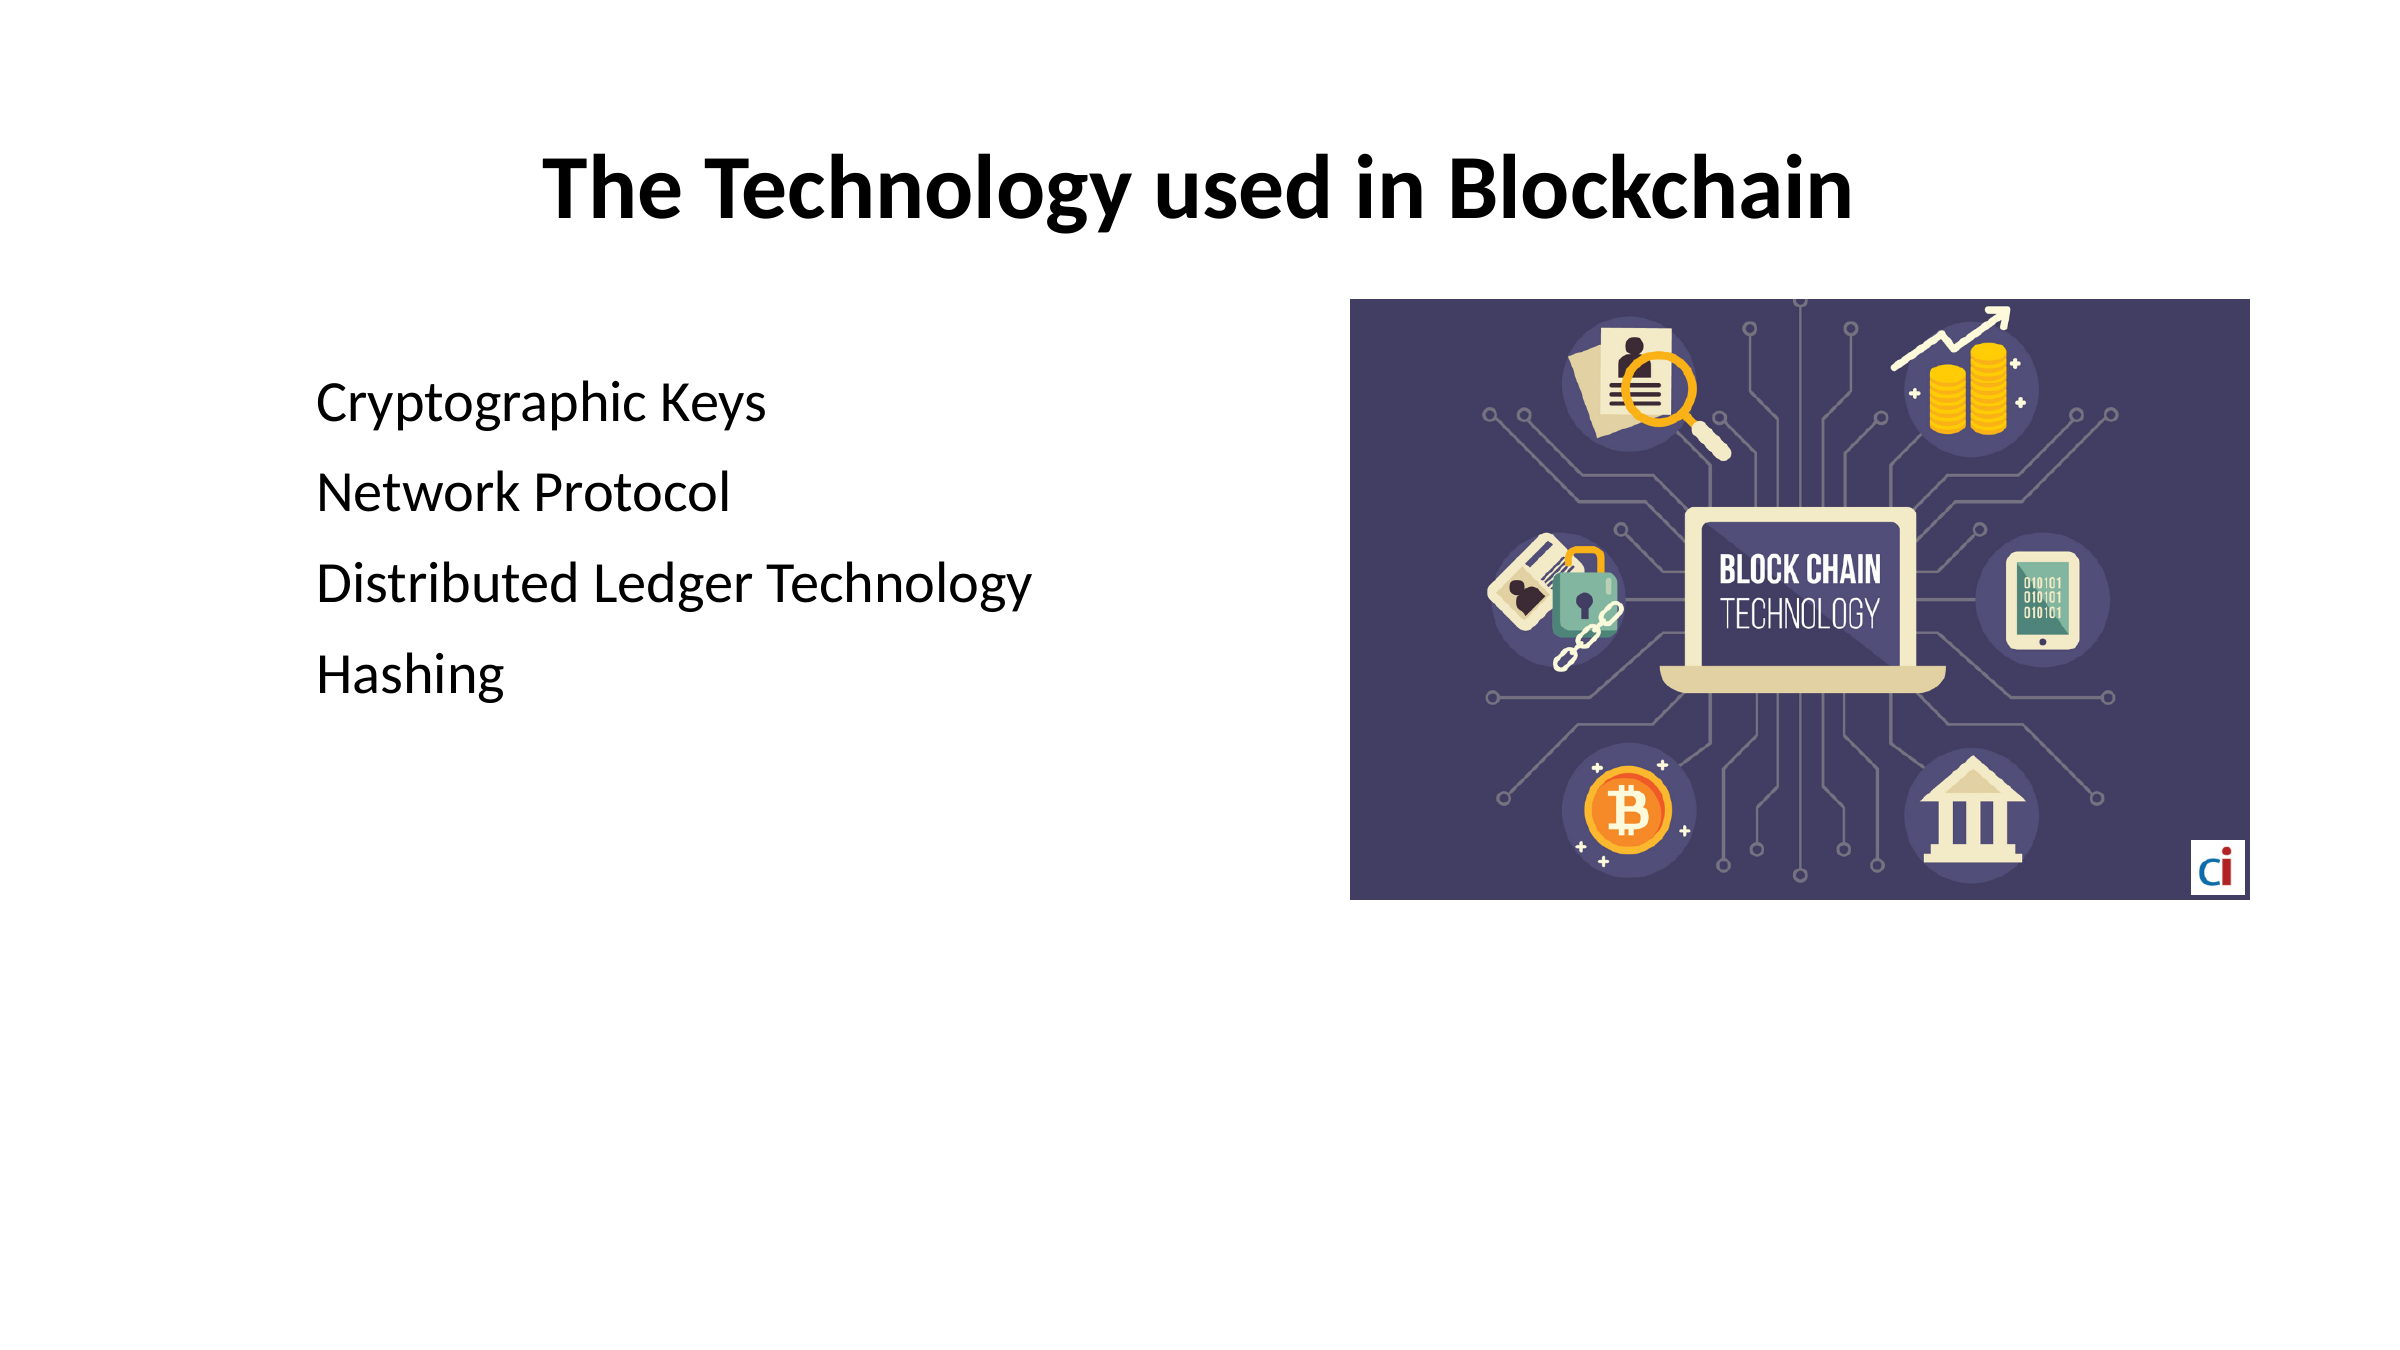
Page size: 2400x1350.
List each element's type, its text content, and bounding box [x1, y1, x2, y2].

text_box Cryptographic Keys Network Protocol Distributed Ledger Technology Hashing [301, 299, 1049, 713]
text_box The Technology used in Blockchain [527, 74, 1872, 245]
picture [1349, 299, 2251, 901]
